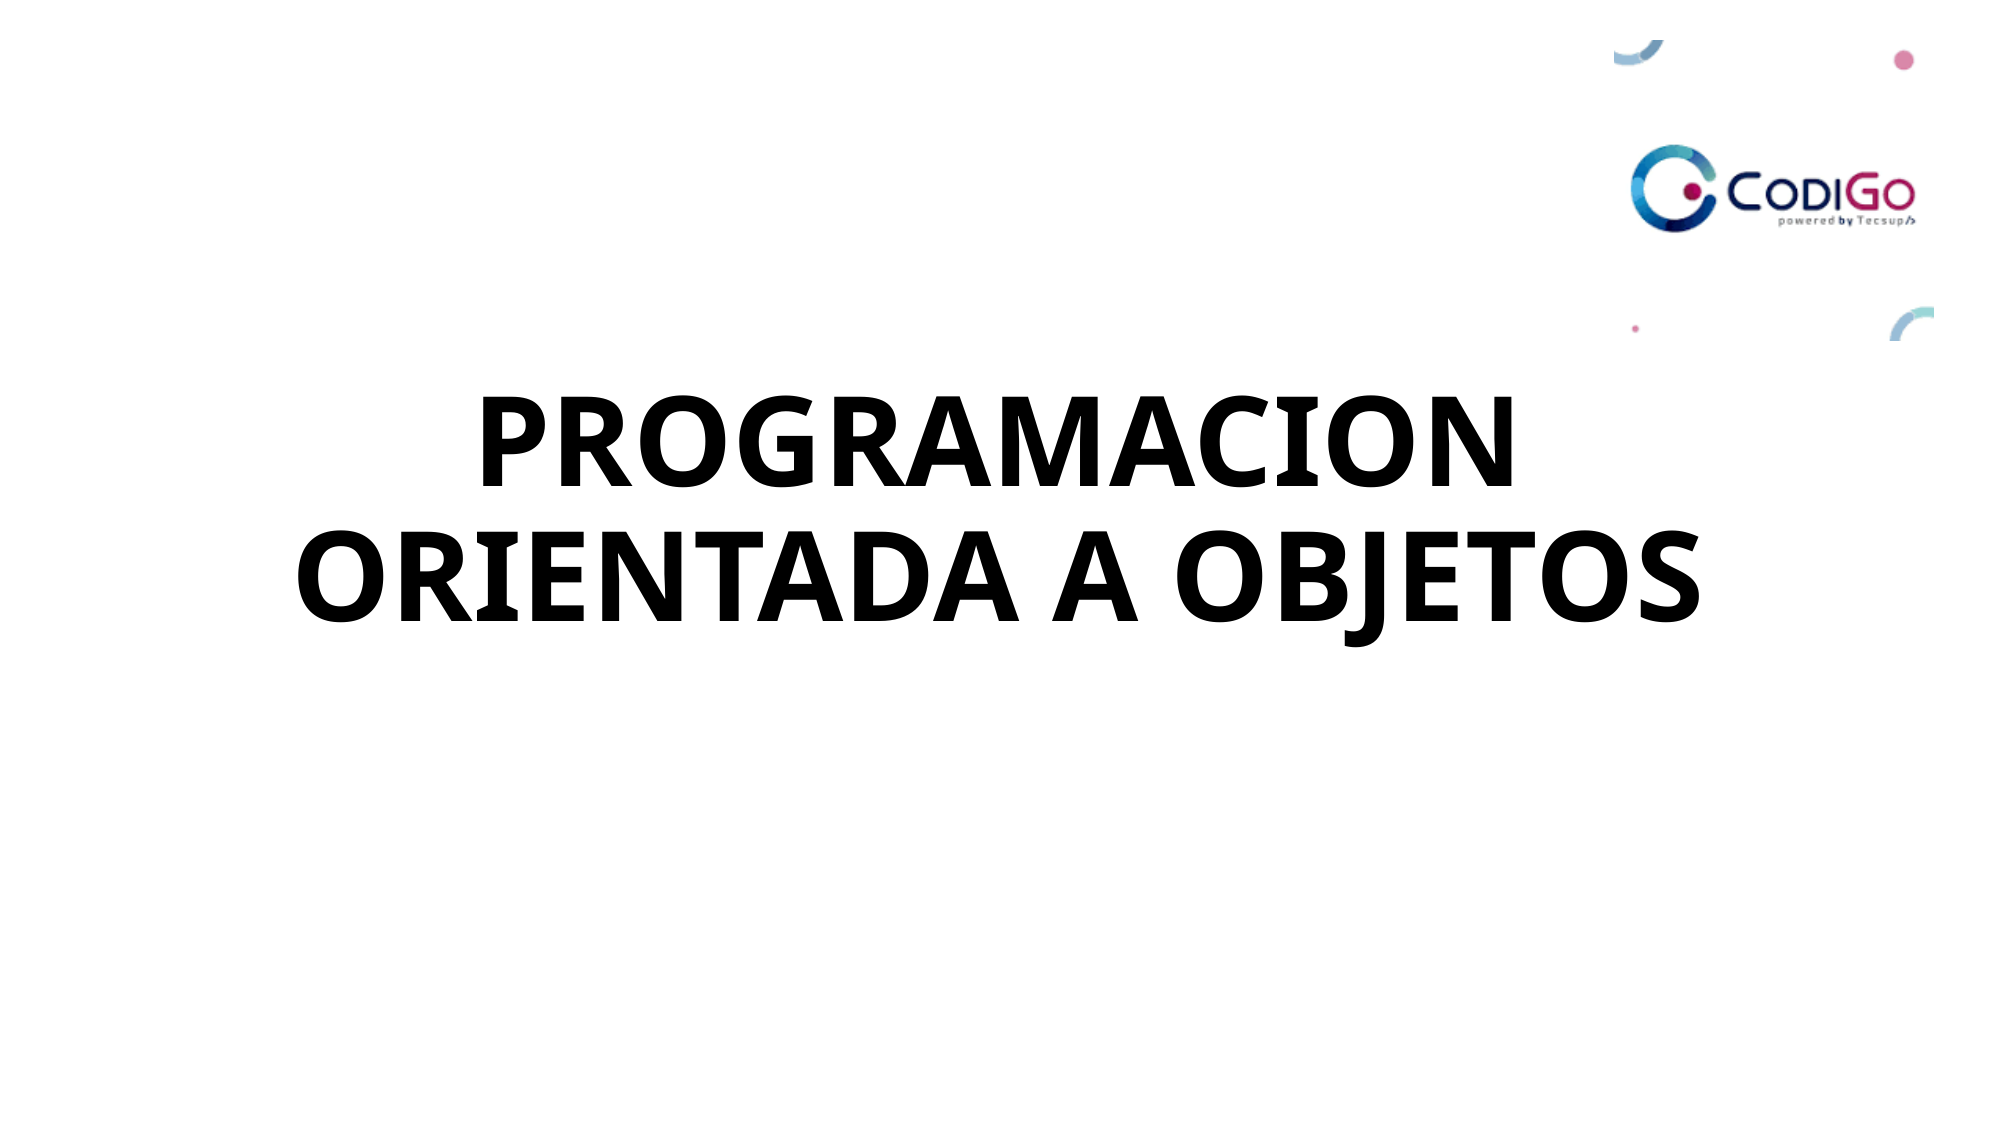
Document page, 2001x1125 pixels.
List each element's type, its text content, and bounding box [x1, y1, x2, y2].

title PROGRAMACION ORIENTADA A OBJETOS [267, 343, 1729, 657]
picture [1614, 40, 1934, 341]
